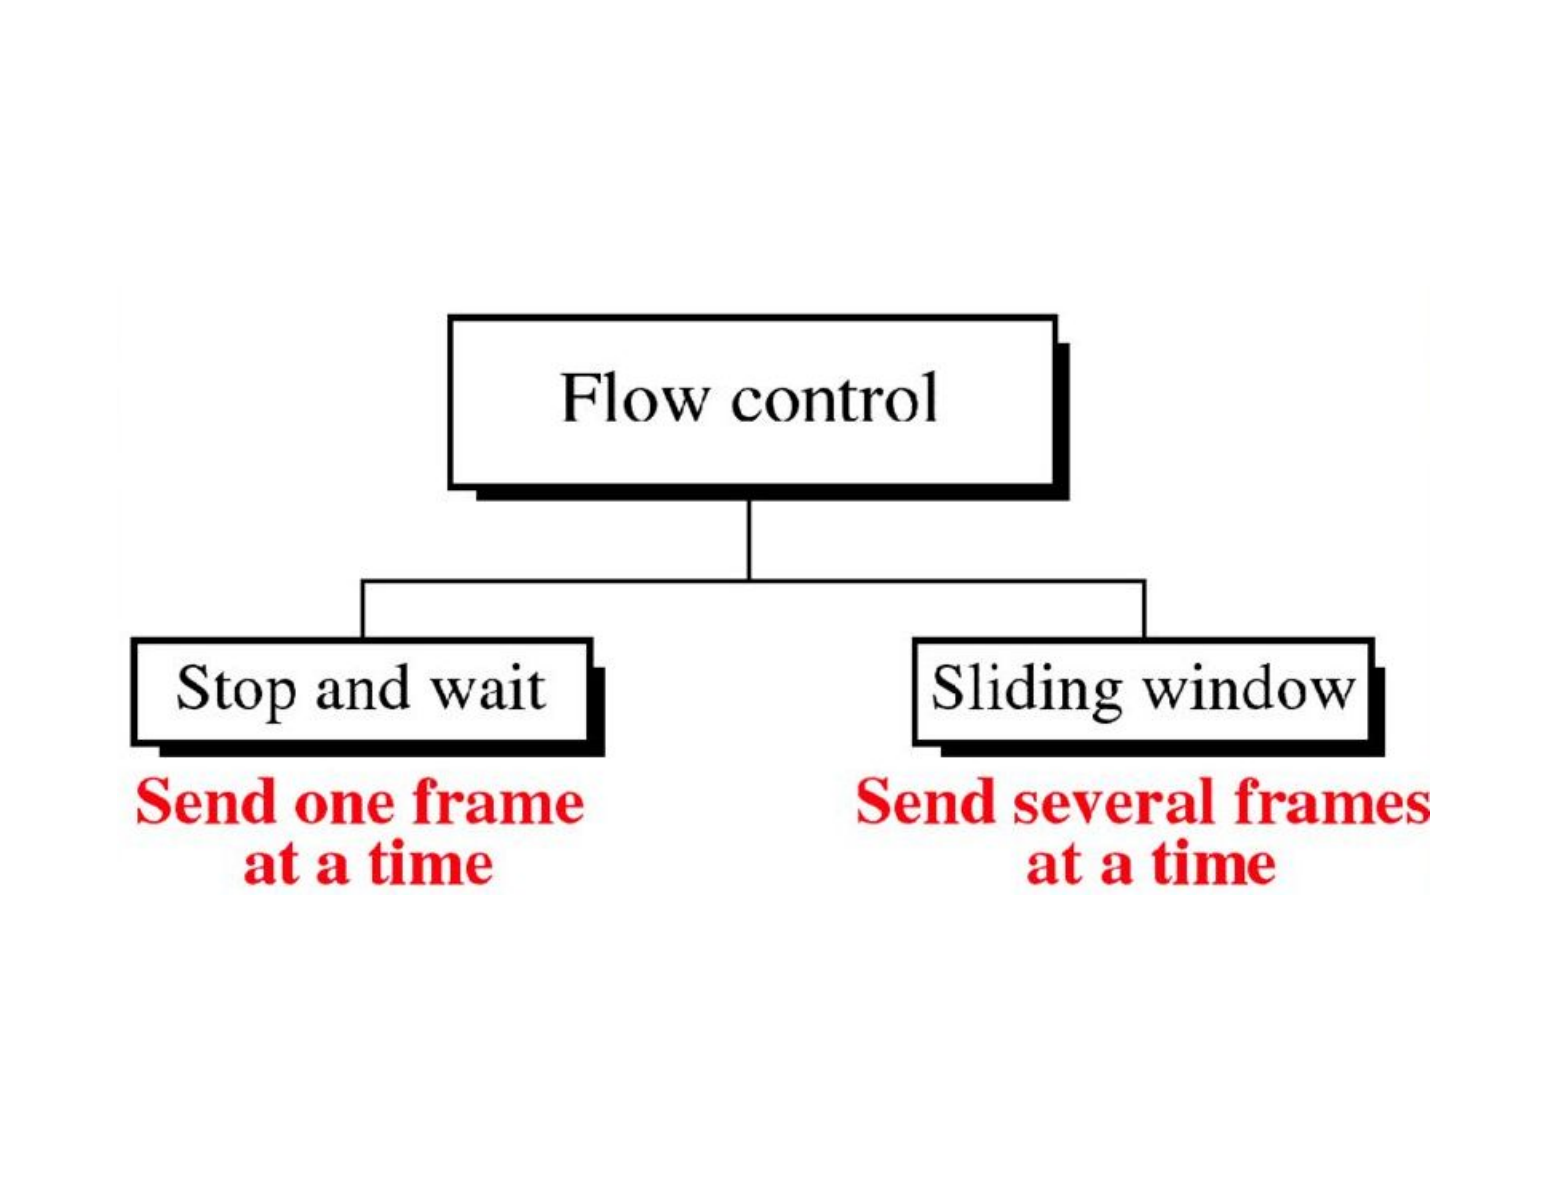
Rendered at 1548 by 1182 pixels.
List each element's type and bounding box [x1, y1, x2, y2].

picture [117, 286, 1430, 895]
